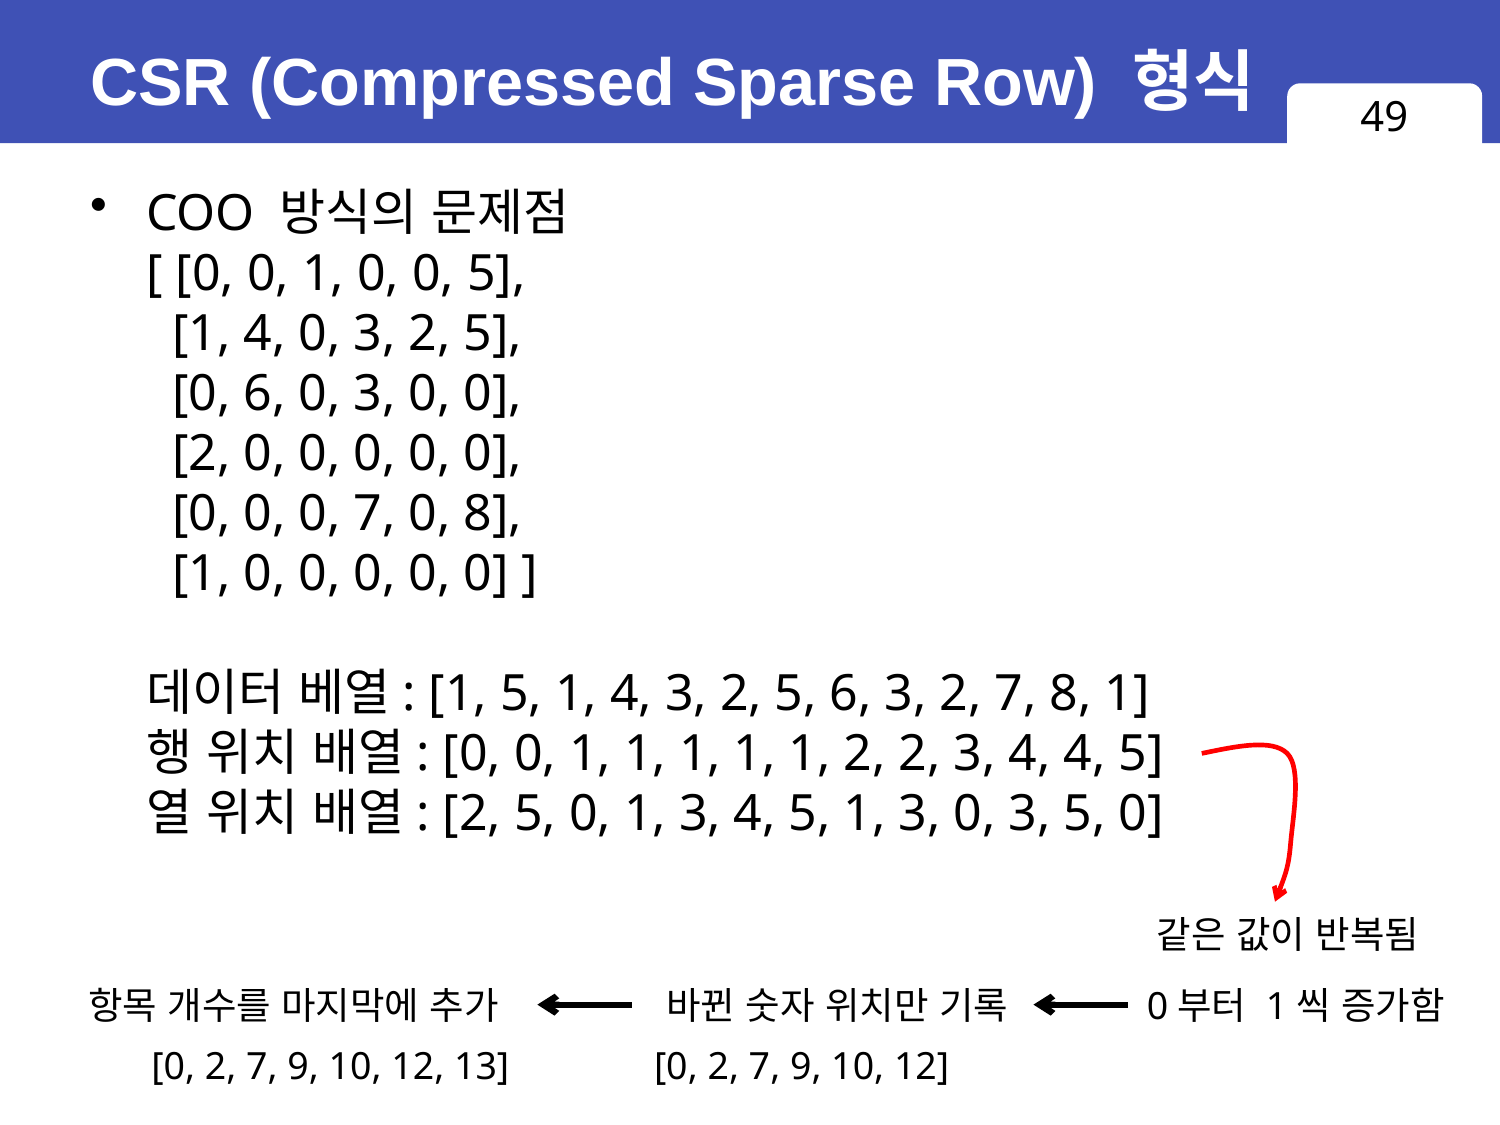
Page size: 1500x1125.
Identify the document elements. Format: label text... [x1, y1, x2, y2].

title CSR (Compressed Sparse Row) 형식 [74, 16, 1426, 141]
text_box 0부터 1씩 증가함 [1132, 974, 1460, 1035]
text_box [1201, 742, 1298, 902]
text_box 항목 개수를 마지막에 추가 [73, 974, 515, 1035]
slide_number 49 [1286, 81, 1483, 161]
text_box 같은 값이 반복됨 [1142, 903, 1435, 963]
text_box [0, 2, 7, 9, 10, 12, 13] [136, 1034, 525, 1095]
list COO 방식의 문제점 [ [0, 0, 1, 0, 0, 5], [1, 4, 0, 3, 2, 5], [0, 6, 0, 3, 0, 0], [2, 0, 0, 0, 0, 0], [0, 0, 0, 7, 0, 8], [1, 0, 0, 0, 0, 0] ] 데이터 베열: [1, 5, 1, 4, 3, 2, 5, 6, 3, 2, 7, 8, 1] 행 위치 배열: [0, 0, 1, 1, 1, 1, 1, 2, 2, 3, 4, 4, 5] 열 위치 배열: [2, 5, 0, 1, 3, 4, 5, 1, 3, 0, 3, 5, 0] [74, 172, 1483, 1095]
text_box 바뀐 숫자 위치만 기록 [651, 974, 1024, 1035]
text_box [0, 2, 7, 9, 10, 12] [639, 1034, 965, 1095]
